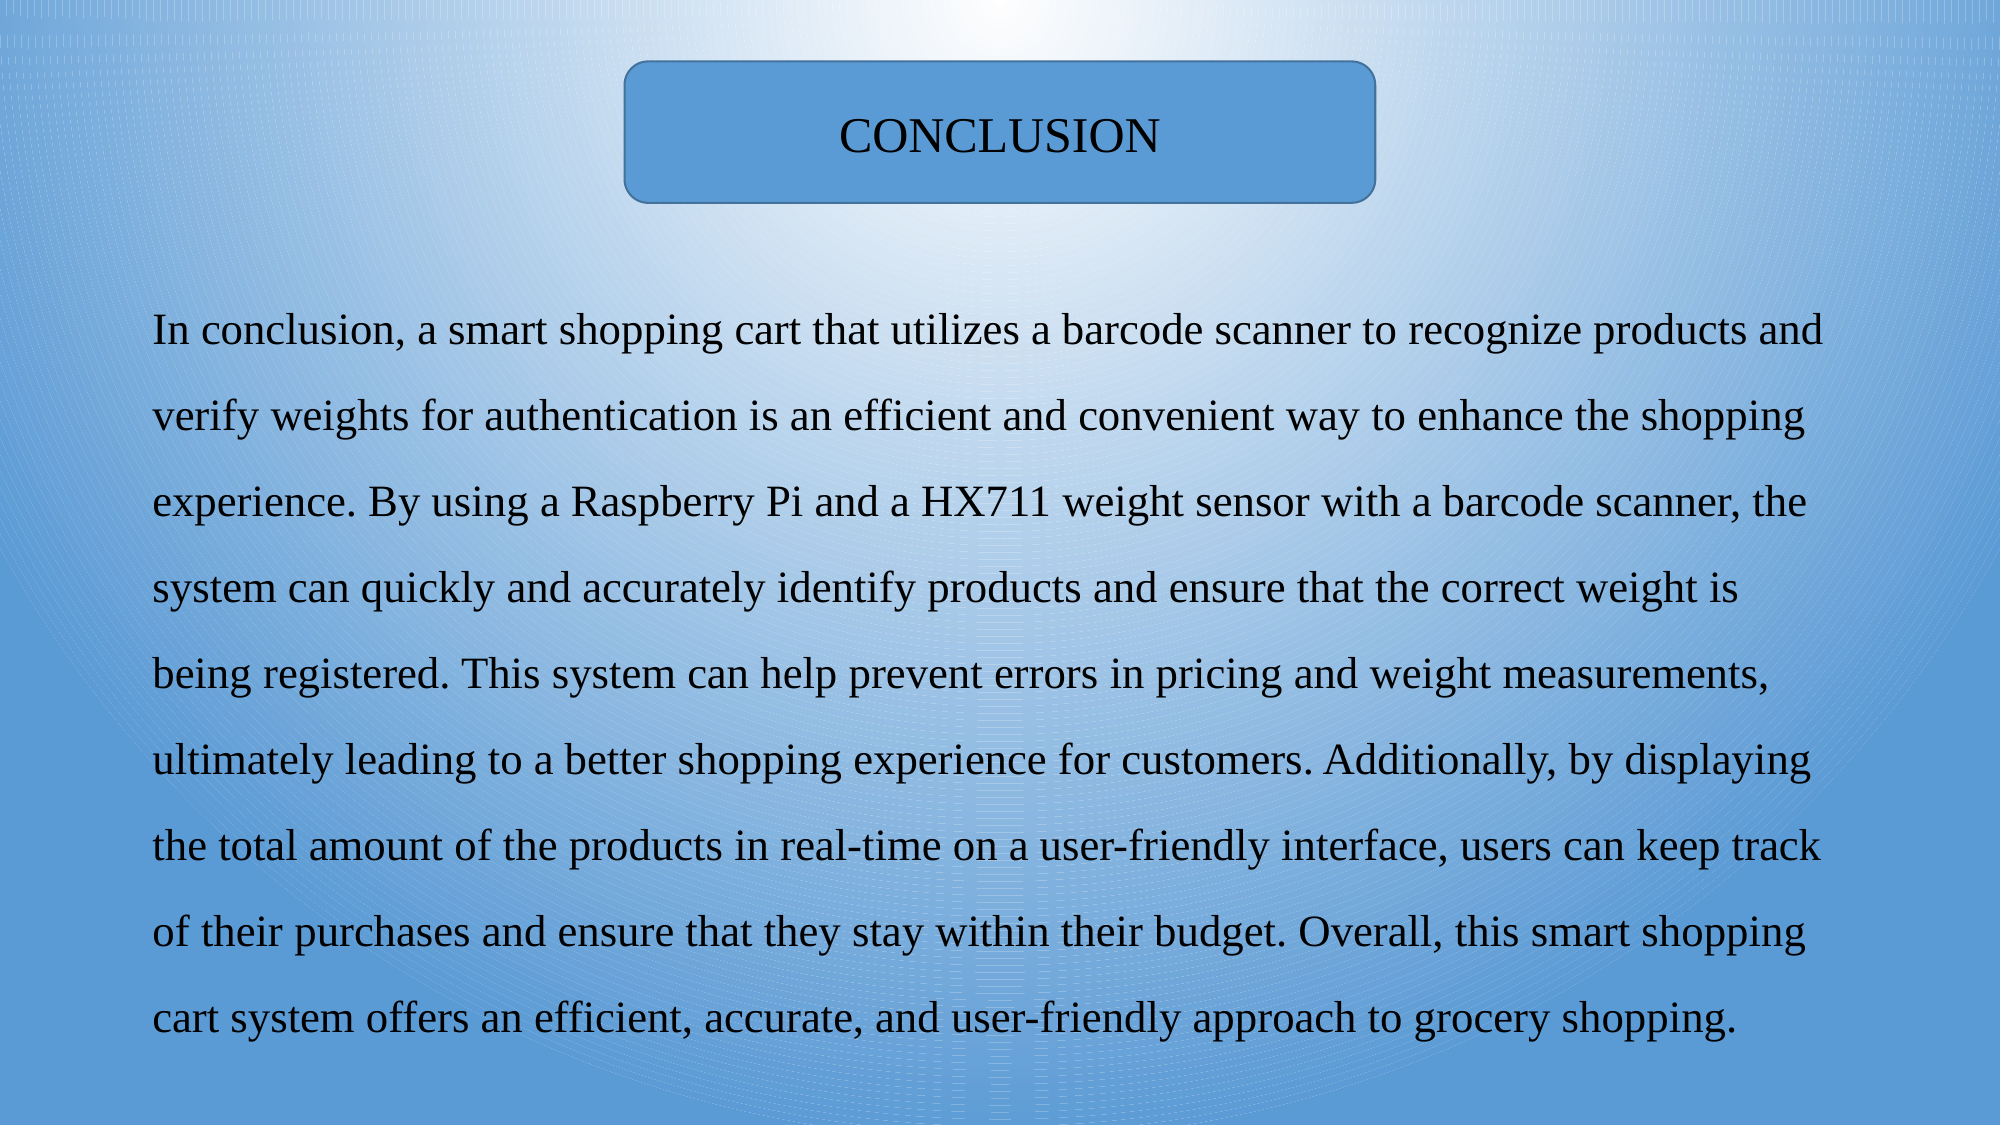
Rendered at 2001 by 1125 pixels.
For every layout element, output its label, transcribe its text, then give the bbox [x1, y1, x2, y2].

list In conclusion, a smart shopping cart that utilizes a barcode scanner to recognize products and verify weights for authentication is an efficient and convenient way to enhance the shopping experience. By using a Raspberry Pi and a HX711 weight sensor with a barcode scanner, the system can quickly and accurately identify products and ensure that the correct weight is being registered. This system can help prevent errors in pricing and weight measurements, ultimately leading to a better shopping experience for customers. Additionally, by displaying the total amount of the products in real-time on a user-friendly interface, users can keep track of their purchases and ensure that they stay within their budget. Overall, this smart shopping cart system offers an efficient, accurate, and user-friendly approach to grocery shopping. [137, 61, 1863, 1064]
text_box CONCLUSION [623, 60, 1377, 204]
